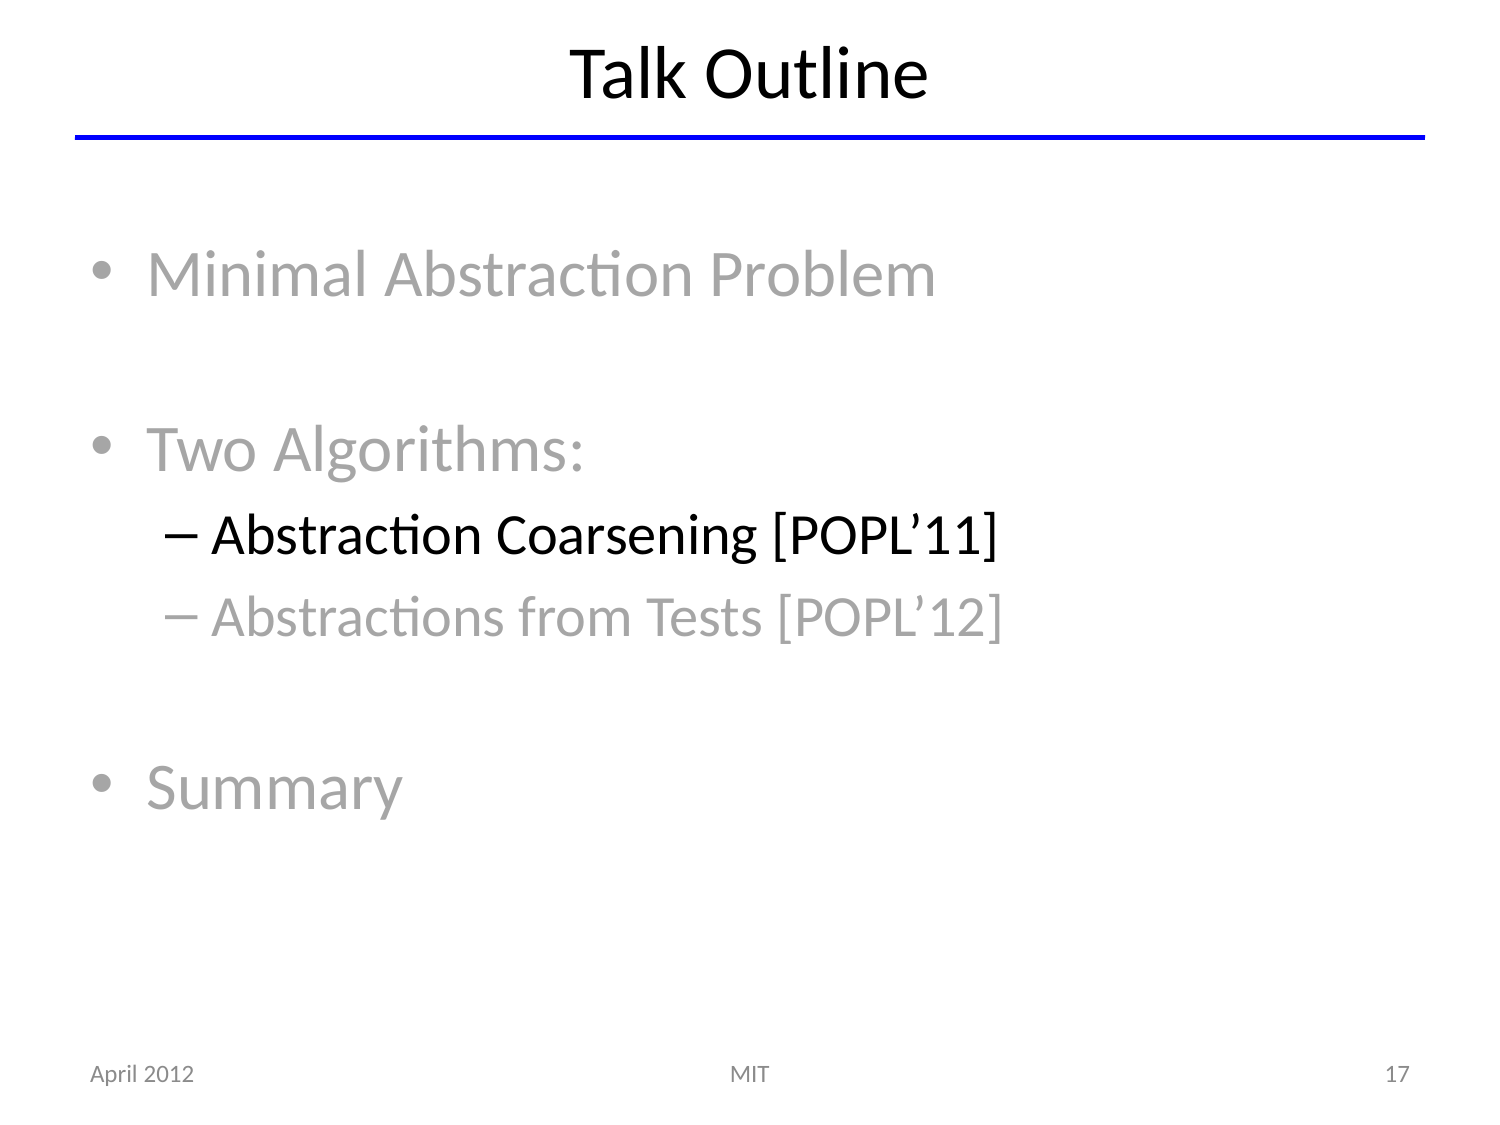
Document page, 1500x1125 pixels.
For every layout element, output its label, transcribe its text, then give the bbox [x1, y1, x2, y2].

title Talk Outline [75, 0, 1425, 138]
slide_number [75, 1042, 425, 1103]
footer MIT [512, 1042, 988, 1103]
list Minimal Abstraction Problem Two Algorithms: Abstraction Coarsening [POPL’11] Abstractions from Tests [POPL’12] Summary [75, 221, 1425, 1032]
slide_number 17 [1074, 1042, 1425, 1103]
